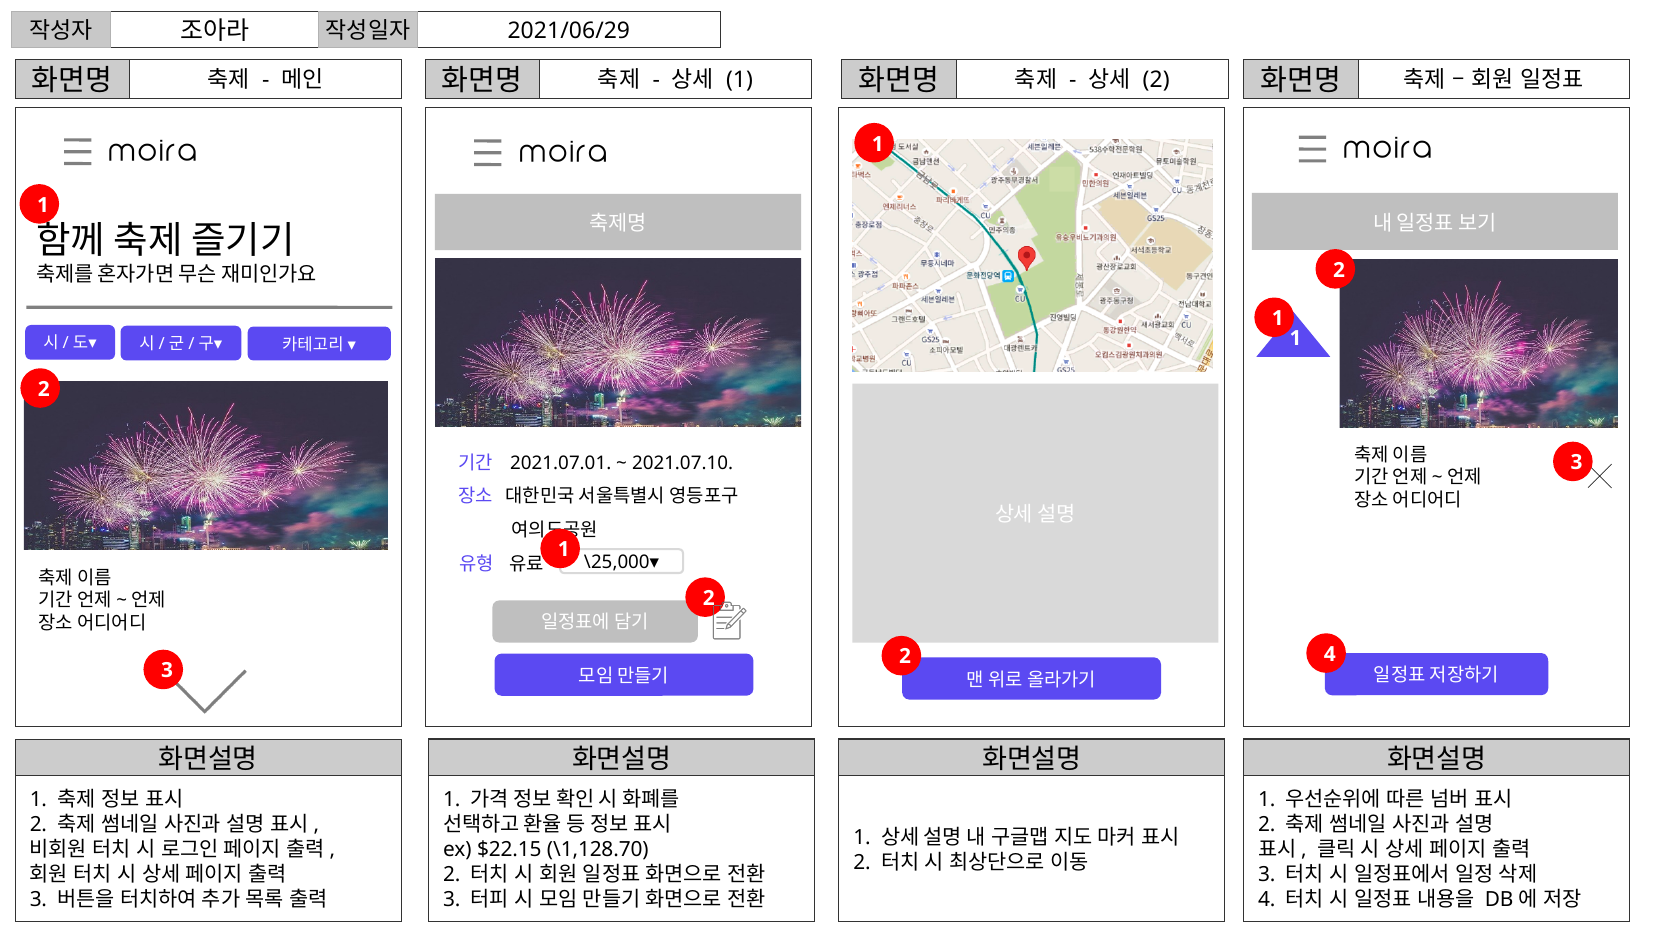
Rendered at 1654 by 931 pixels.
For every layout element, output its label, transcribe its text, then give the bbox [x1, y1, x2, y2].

text_box [1243, 107, 1630, 727]
text_box 축제 이름 기간 언제~언제 장소 어디어디 [1337, 435, 1565, 517]
text_box 카테고리 ▾ [245, 324, 393, 363]
text_box 2 [21, 368, 58, 381]
text_box 화면설명 [1243, 739, 1630, 776]
text_box 1. 가격 정보 확인 시 화폐를 선택하고 환율 등 정보 표시 ex) $22.15 (\1,128.70) 2. 터치 시 회원 일정표 화면으로 전환 3. 터피 시 모임 만들기 화면으로 전환 [428, 776, 815, 922]
text_box 화면명 [15, 59, 130, 99]
text_box 화면명 [1243, 59, 1359, 99]
text_box 1. 축제 정보 표시 2. 축제 썸네일 사진과 설명 표시, 비회원 터치 시 로그인 페이지 출력, 회원 터치 시 상세 페이지 출력 3. 버튼을 터치하여 추가 목록 출력 [15, 776, 402, 922]
picture [23, 380, 389, 550]
picture [1582, 458, 1619, 494]
picture [705, 598, 751, 643]
text_box [425, 107, 812, 727]
text_box 1 [854, 122, 894, 138]
text_box 기간 2021.07.01. ~ 2021.07.10. 장소 대한민국 서울특별시 영등포구 여의도공원 유형 유료 [433, 433, 803, 581]
text_box 화면설명 [838, 739, 1225, 776]
text_box 4 [1306, 633, 1346, 673]
text_box 축제 - 상세 (1) [540, 59, 812, 99]
text_box 1. 우선순위에 따른 넘버 표시 2. 축제 썸네일 사진과 설명 표시, 클릭 시 상세 페이지 출력 3. 터치 시 일정표에서 일정 삭제 4. 터치 시 일정표 내용을 DB에 저장 [1243, 776, 1630, 922]
text_box 일정표 저장하기 [1322, 650, 1551, 698]
text_box 1 [19, 184, 58, 224]
text_box 1 [540, 528, 580, 569]
text_box 맨 위로 올라가기 [900, 655, 1164, 702]
text_box 화면설명 [428, 739, 815, 776]
text_box 축제 - 메인 [130, 59, 402, 99]
picture [129, 617, 280, 768]
text_box 함께 축제 즐기기 축제를 혼자가면 무슨 재미인가요 [19, 163, 390, 338]
text_box 내 일정표 보기 [1250, 191, 1620, 252]
text_box 시/도▾ [23, 322, 118, 362]
text_box 2 [685, 577, 725, 617]
text_box 조아라 [111, 11, 318, 48]
text_box 화면명 [841, 59, 957, 99]
text_box 축제 – 회원 일정표 [1359, 59, 1630, 99]
text_box 일정표에 담기 [490, 598, 700, 645]
text_box 1. 상세 설명 내 구글맵 지도 마커 표시 2. 터치 시 최상단으로 이동 [838, 776, 1225, 922]
text_box 시/군/구▾ [118, 323, 244, 363]
text_box 상세 설명 [850, 381, 1221, 645]
text_box 2021/06/29 [418, 11, 721, 48]
picture [1339, 259, 1619, 428]
text_box [838, 107, 1225, 727]
text_box 모임 만들기 [492, 651, 756, 698]
text_box 2 [1315, 249, 1352, 289]
text_box 3 [1553, 441, 1592, 482]
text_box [1298, 68, 1472, 236]
text_box 축제명 [433, 192, 803, 252]
text_box 화면설명 [279, 739, 402, 776]
text_box 1 [1256, 312, 1331, 357]
text_box 1 [1254, 297, 1294, 338]
text_box 2 [881, 635, 922, 676]
text_box 축제 - 상세 (2) [957, 59, 1229, 99]
text_box 화면명 [425, 59, 540, 99]
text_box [63, 70, 237, 238]
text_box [852, 139, 1213, 372]
text_box 축제 이름 기간 언제~언제 장소 어디어디 [22, 559, 249, 640]
text_box 화면설명 [15, 739, 129, 776]
text_box \25,000▾ [558, 547, 686, 576]
text_box 작성자 [11, 11, 111, 48]
picture [434, 258, 802, 427]
text_box 작성일자 [318, 11, 418, 48]
text_box [15, 107, 402, 727]
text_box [473, 71, 647, 239]
